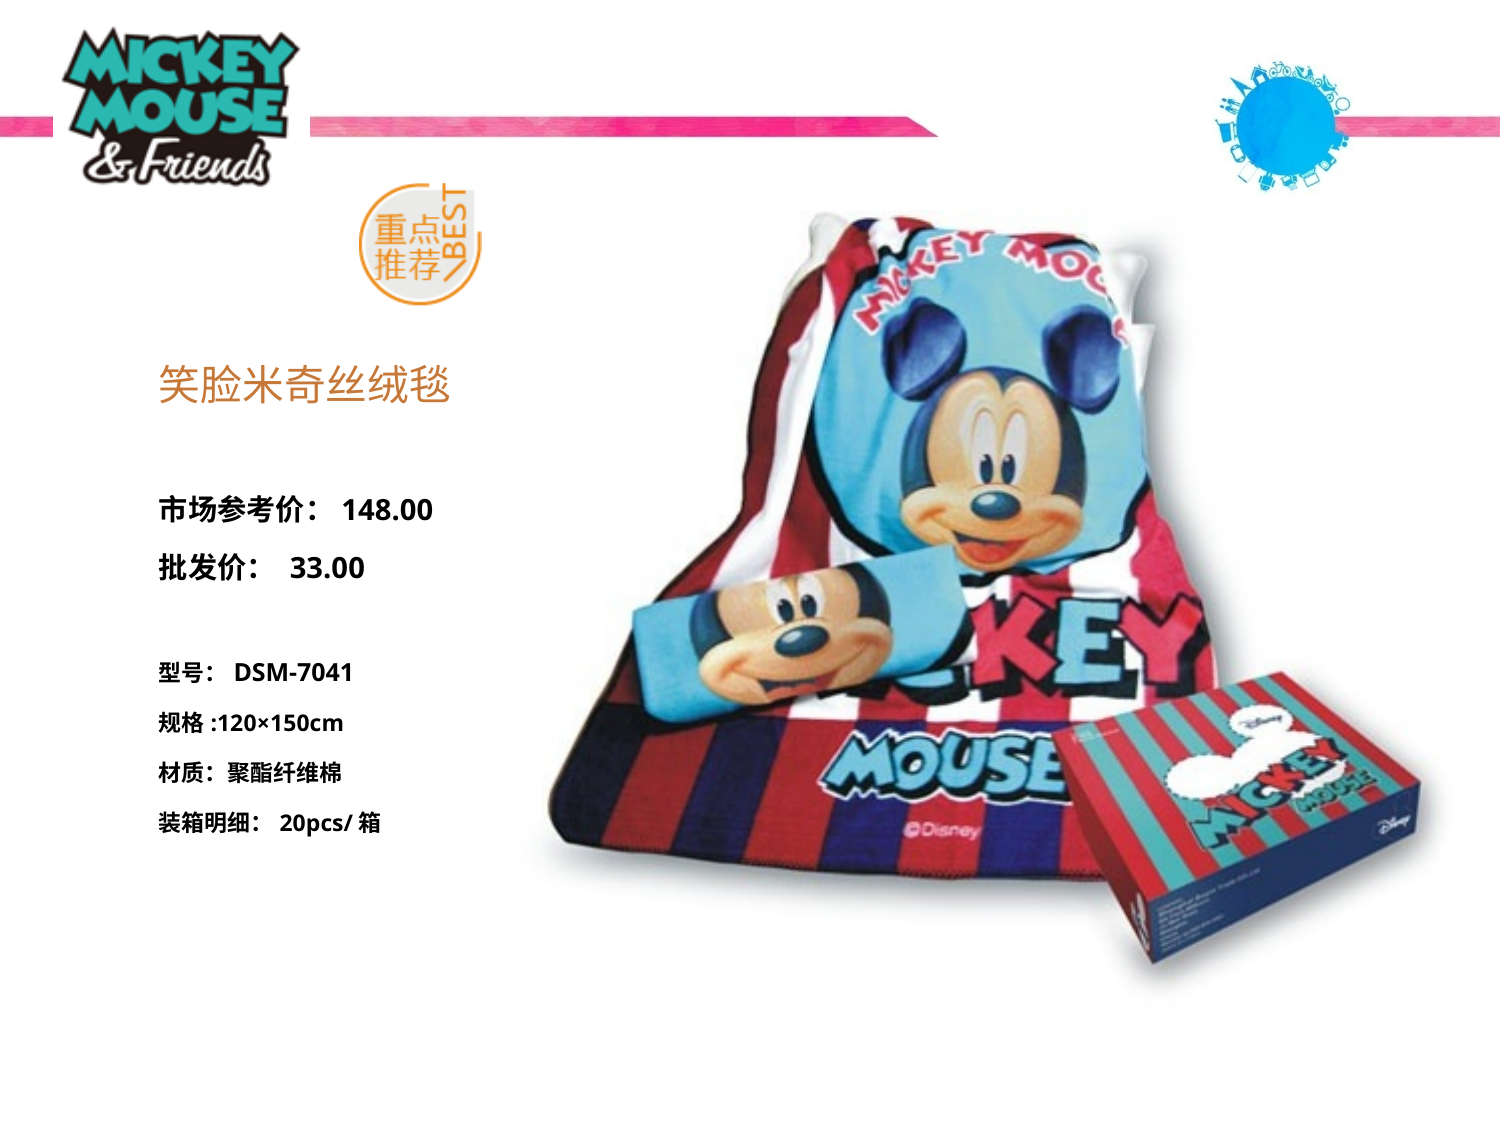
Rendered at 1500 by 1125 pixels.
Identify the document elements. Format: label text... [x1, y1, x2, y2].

text_box 笑脸米奇丝绒毯 市场参考价：148.00 批发价： 33.00 型号：DSM-7041 规格:120×150cm 材质：聚酯纤维棉 装箱明细：20pcs/箱 [151, 341, 505, 843]
picture [0, 0, 1500, 1125]
